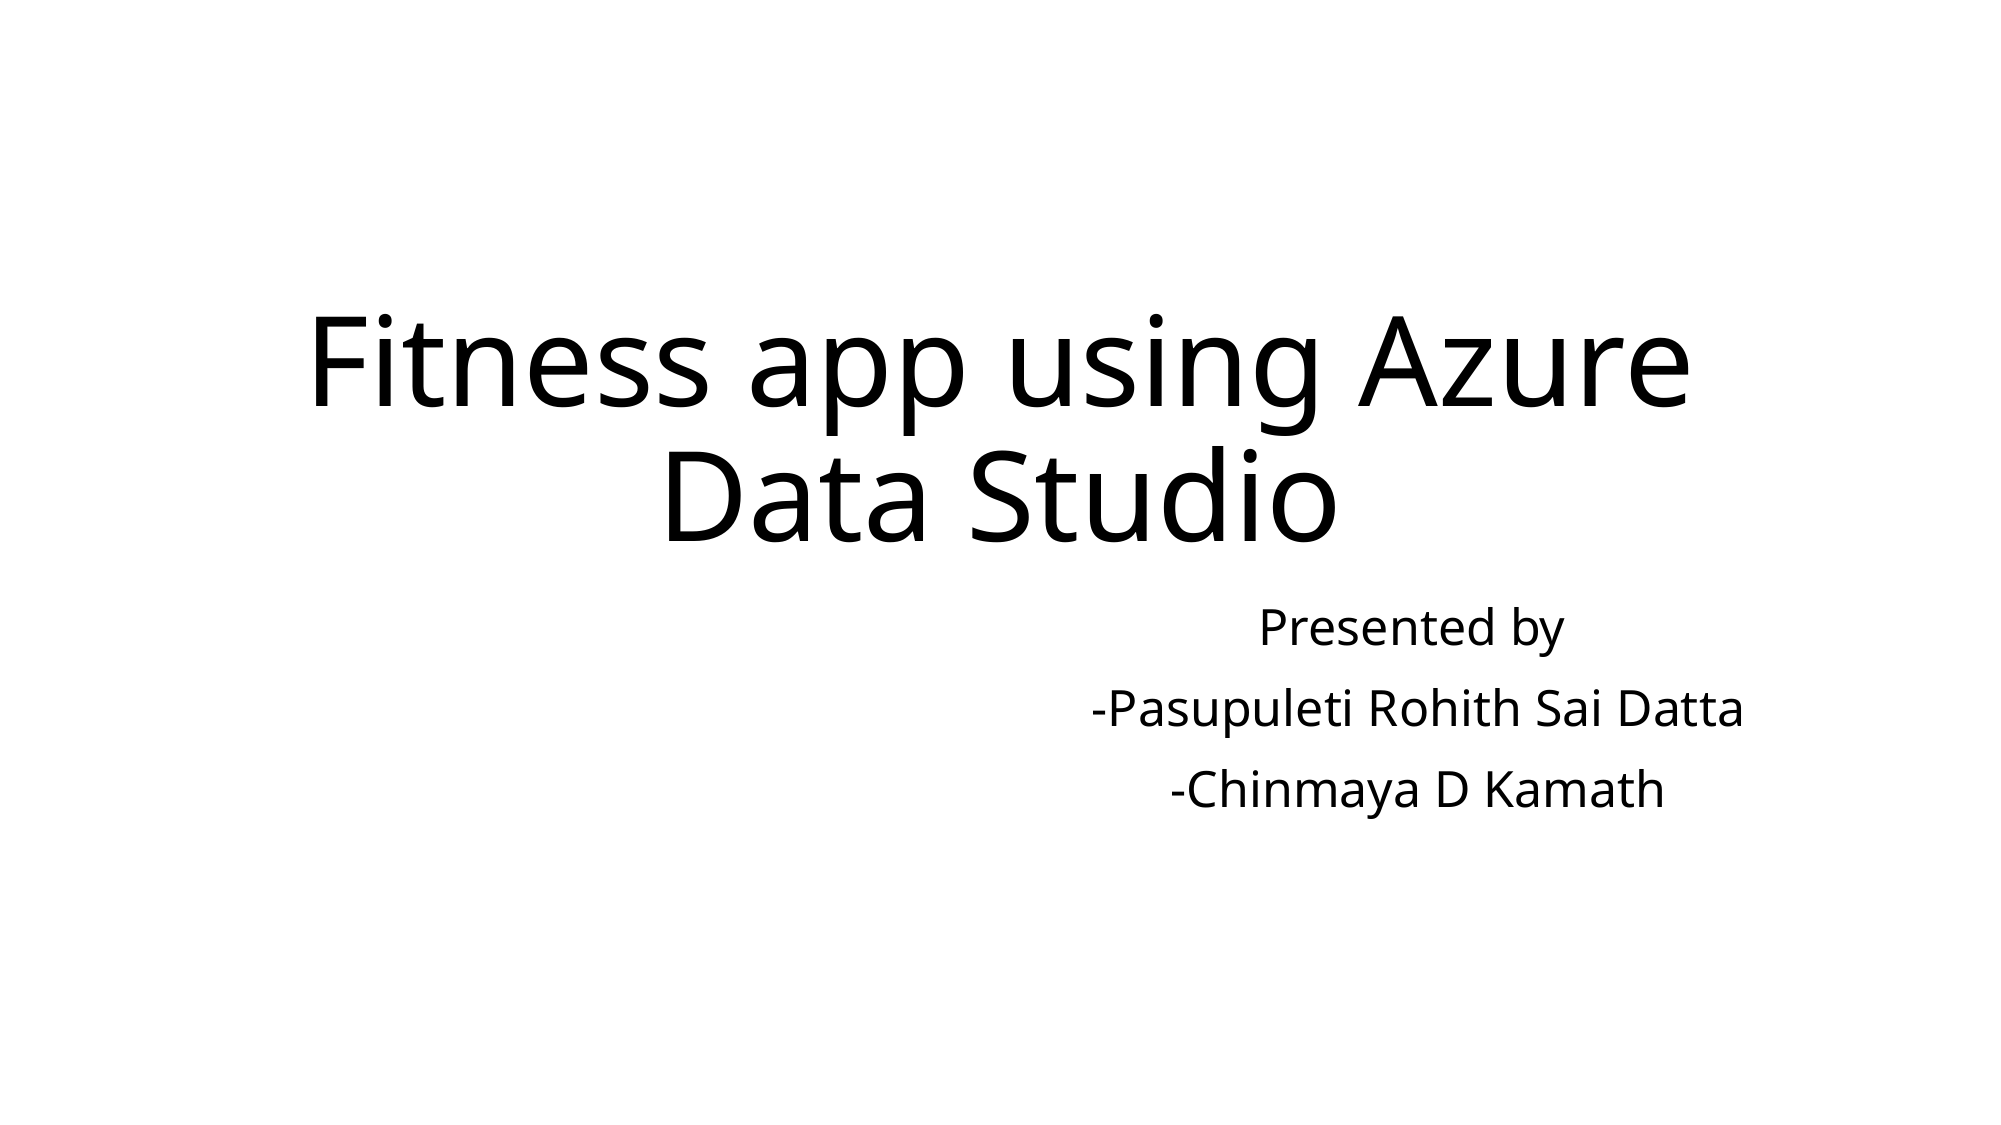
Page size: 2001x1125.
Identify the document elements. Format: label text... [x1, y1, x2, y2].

subtitle Presented by -Pasupuleti Rohith Sai Datta -Chinmaya D Kamath [668, 594, 2000, 870]
title Fitness app using Azure Data Studio [249, 184, 1750, 576]
